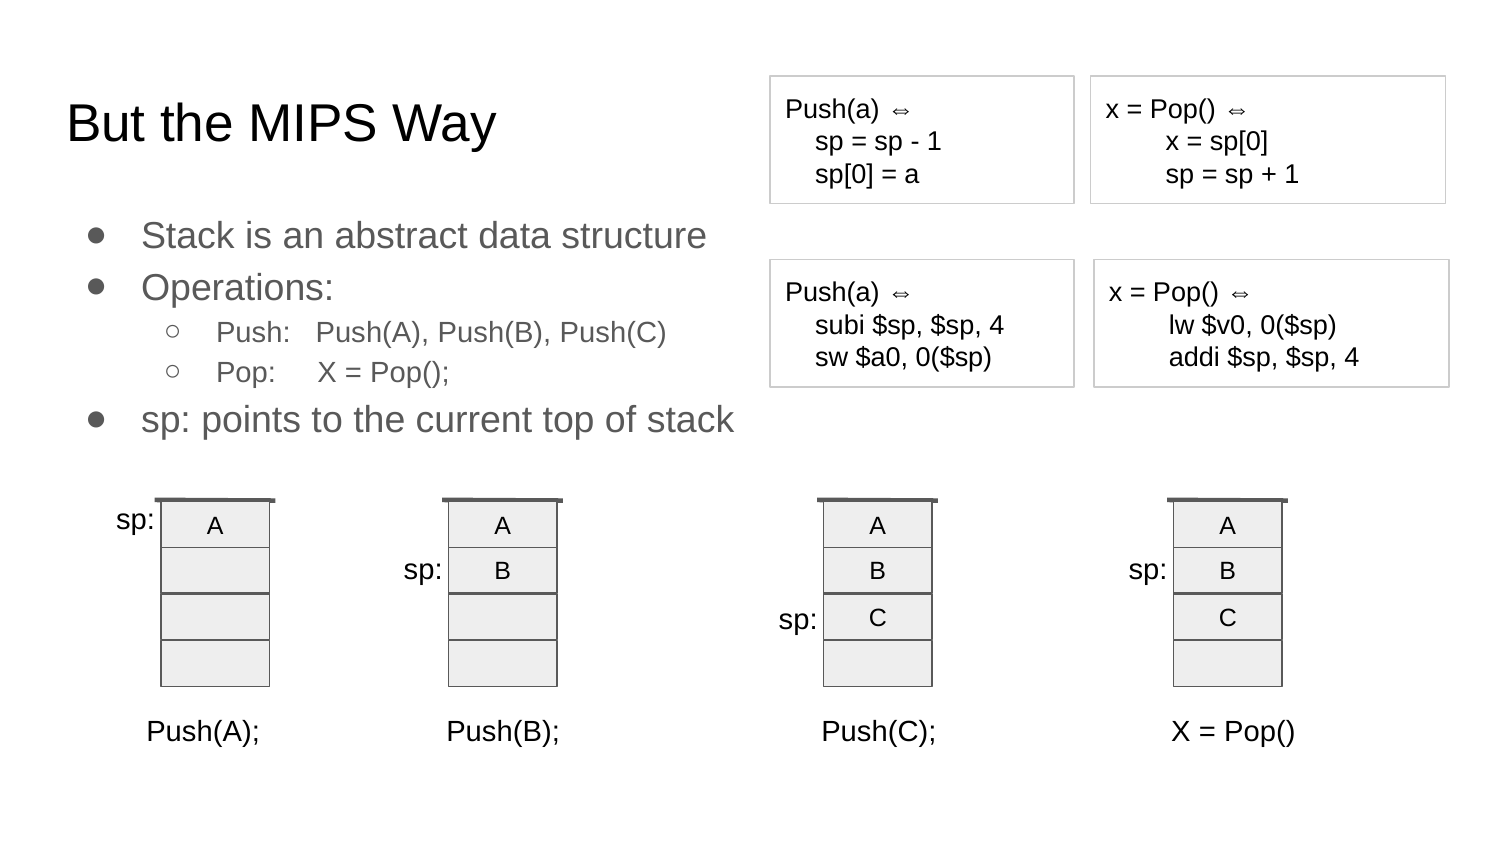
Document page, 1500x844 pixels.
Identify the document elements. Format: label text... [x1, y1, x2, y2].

text_box locals [823, 501, 933, 508]
text_box C [840, 593, 933, 640]
text_box [160, 593, 270, 640]
text_box B [465, 548, 558, 593]
title But the MIPS Way [51, 72, 1449, 167]
text_box X = Pop() [1156, 697, 1327, 763]
text_box [823, 640, 933, 687]
text_box ... [177, 501, 270, 508]
text_box gp [448, 501, 558, 508]
text_box sp: [388, 535, 465, 601]
text_box sp: [101, 485, 177, 551]
text_box A [177, 510, 270, 548]
text_box [1173, 640, 1283, 687]
text_box Push(C); [806, 697, 957, 763]
text_box [160, 548, 270, 593]
text_box A [448, 510, 558, 548]
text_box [155, 501, 177, 508]
text_box A [1173, 510, 1283, 548]
text_box B [1190, 548, 1283, 593]
list Stack is an abstract data structure Operations: Push: Push(A), Push(B), Push(C) Pop: X = Pop(); sp: points to the current top of stack [51, 189, 1449, 750]
text_box [448, 640, 558, 687]
text_box Push(a) ⇔ subi $sp, $sp, 4 sw $a0, 0($sp) [770, 259, 1074, 387]
text_box Push(a) ⇔ sp = sp - 1 sp[0] = a [770, 76, 1074, 204]
text_box Push(A); [131, 697, 282, 763]
text_box x = Pop() ⇔ lw $v0, 0($sp) addi $sp, $sp, 4 [1093, 259, 1449, 387]
text_box x = Pop() ⇔ x = sp[0] sp = sp + 1 [1090, 76, 1446, 204]
text_box ... [1173, 501, 1283, 508]
text_box [448, 593, 558, 640]
text_box [160, 640, 270, 687]
text_box sp: [763, 585, 840, 651]
text_box C [1173, 593, 1283, 640]
text_box Push(B); [431, 697, 582, 763]
text_box A [823, 510, 933, 548]
text_box sp: [1113, 535, 1190, 601]
text_box B [823, 548, 933, 593]
